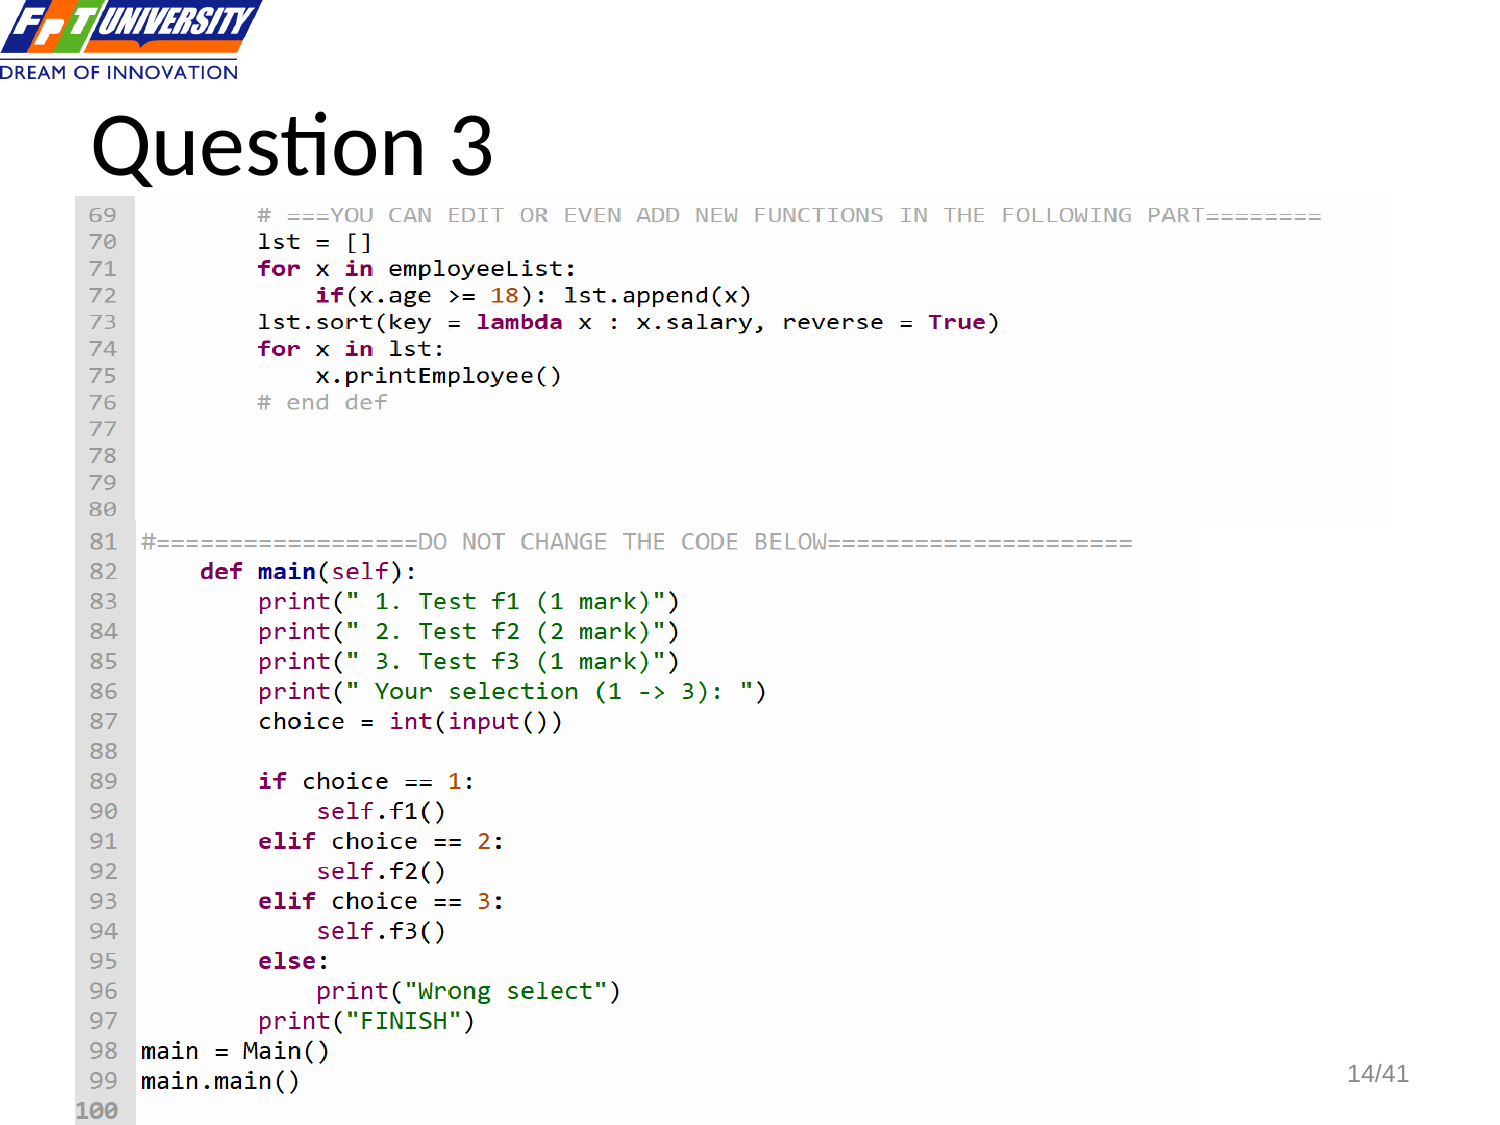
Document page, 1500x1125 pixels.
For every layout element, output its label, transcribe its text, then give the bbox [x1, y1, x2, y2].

picture [74, 196, 1388, 1125]
picture [0, 0, 263, 79]
title Question 3 [75, 45, 1425, 233]
slide_number 14/41 [1203, 1042, 1425, 1103]
